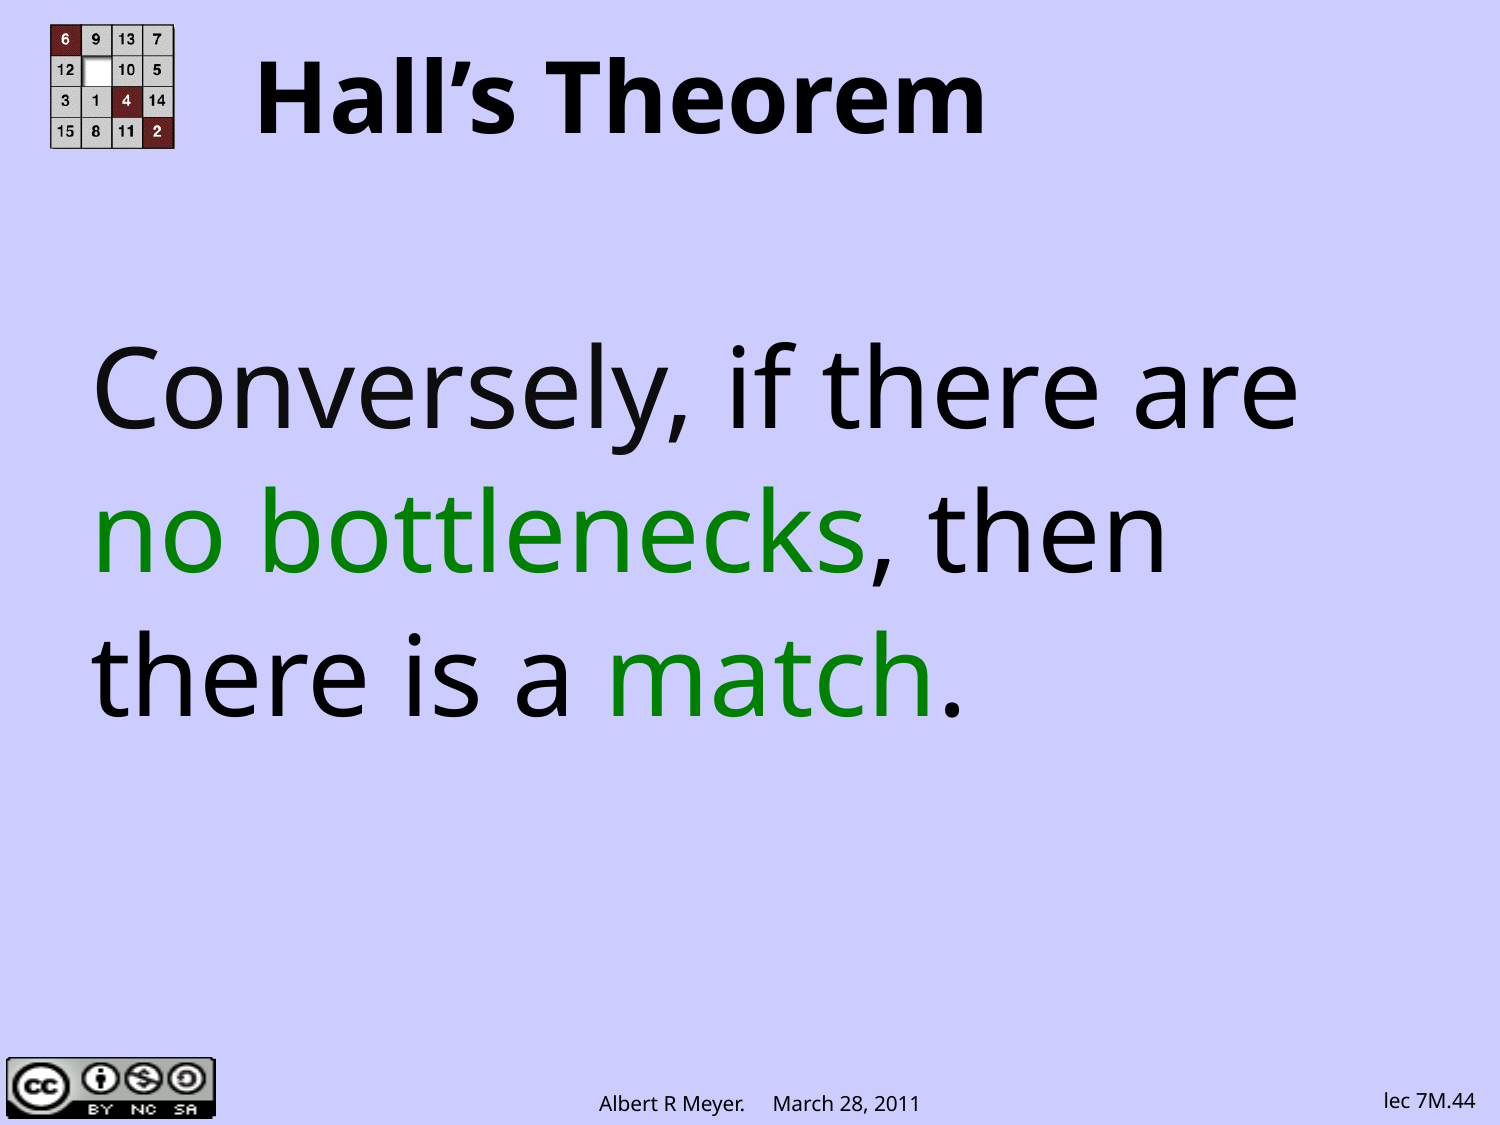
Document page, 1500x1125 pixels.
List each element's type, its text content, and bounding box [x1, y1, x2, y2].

list Conversely, if there are no bottlenecks, then there is a match. [74, 323, 1439, 790]
picture [50, 24, 175, 149]
picture [6, 1057, 216, 1119]
title Hall’s Theorem [237, 0, 1476, 188]
slide_number lec 7M.44 [1247, 1079, 1491, 1121]
